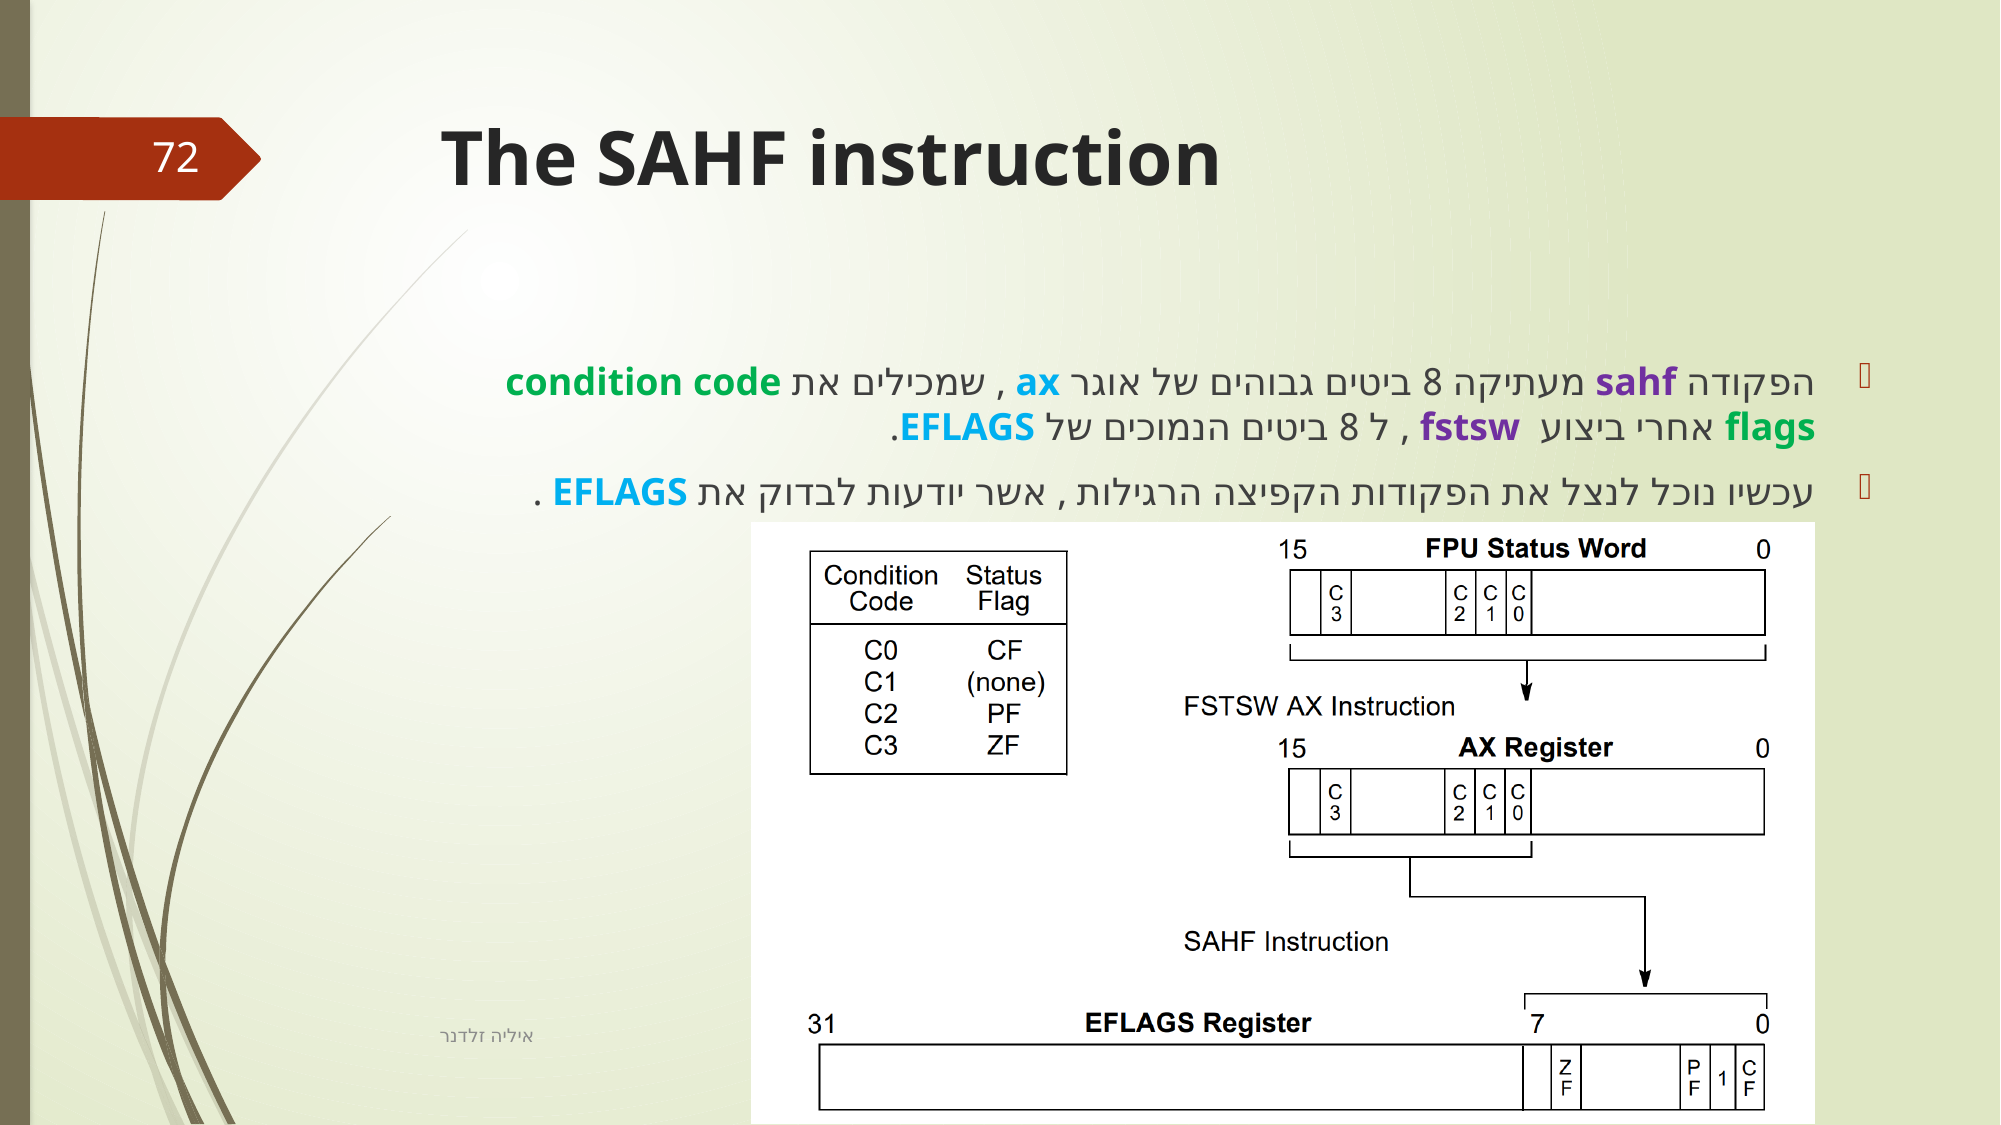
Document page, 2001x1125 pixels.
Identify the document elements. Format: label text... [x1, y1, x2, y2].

picture [751, 522, 1815, 1124]
list הפקודה sahf מעתיקה 8 ביטים גבוהים של אוגר ax , שמכילים את condition code flags אחרי ביצוע fstsw , ל 8 ביטים הנמוכים של EFLAGS. עכשיו נוכל לנצל את הפקודות הקפיצה הרגילות , אשר יודעות לבדוק את EFLAGS . [424, 350, 1888, 970]
title The SAHF instruction [425, 102, 1888, 313]
slide_number 72 [87, 129, 216, 190]
footer איליה זלדנר [424, 1006, 746, 1067]
